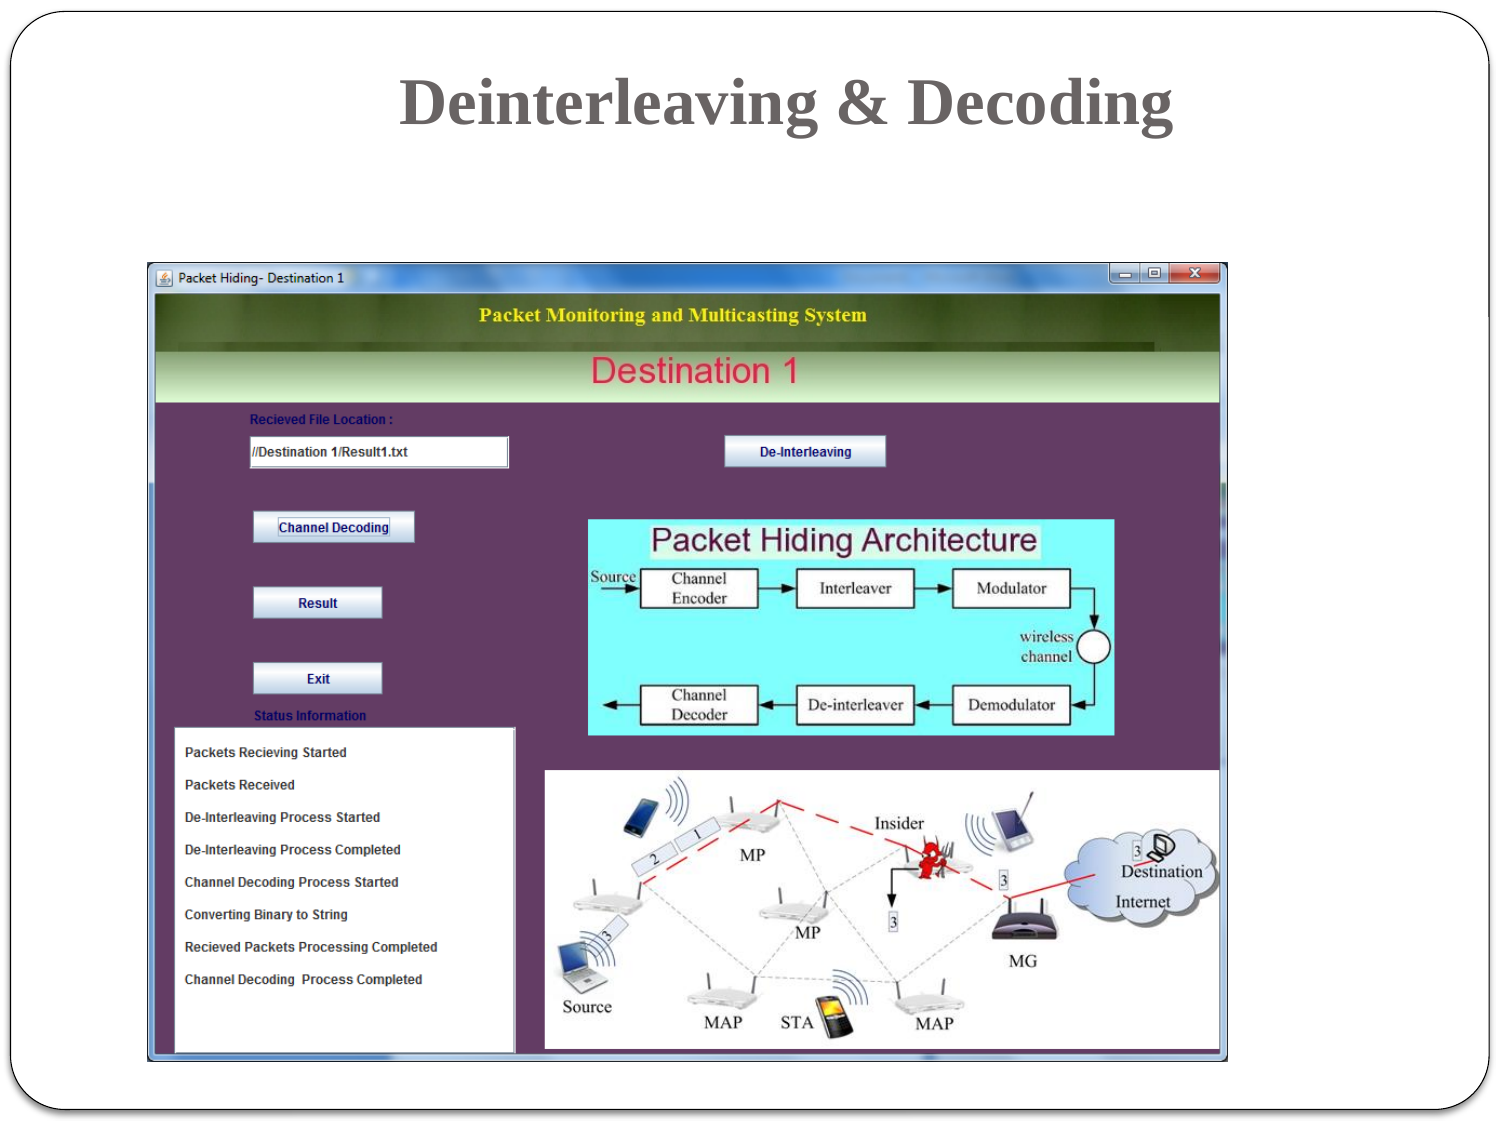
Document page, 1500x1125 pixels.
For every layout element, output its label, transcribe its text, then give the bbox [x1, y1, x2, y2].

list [147, 262, 1228, 1063]
title Deinterleaving & Decoding [150, 45, 1425, 233]
